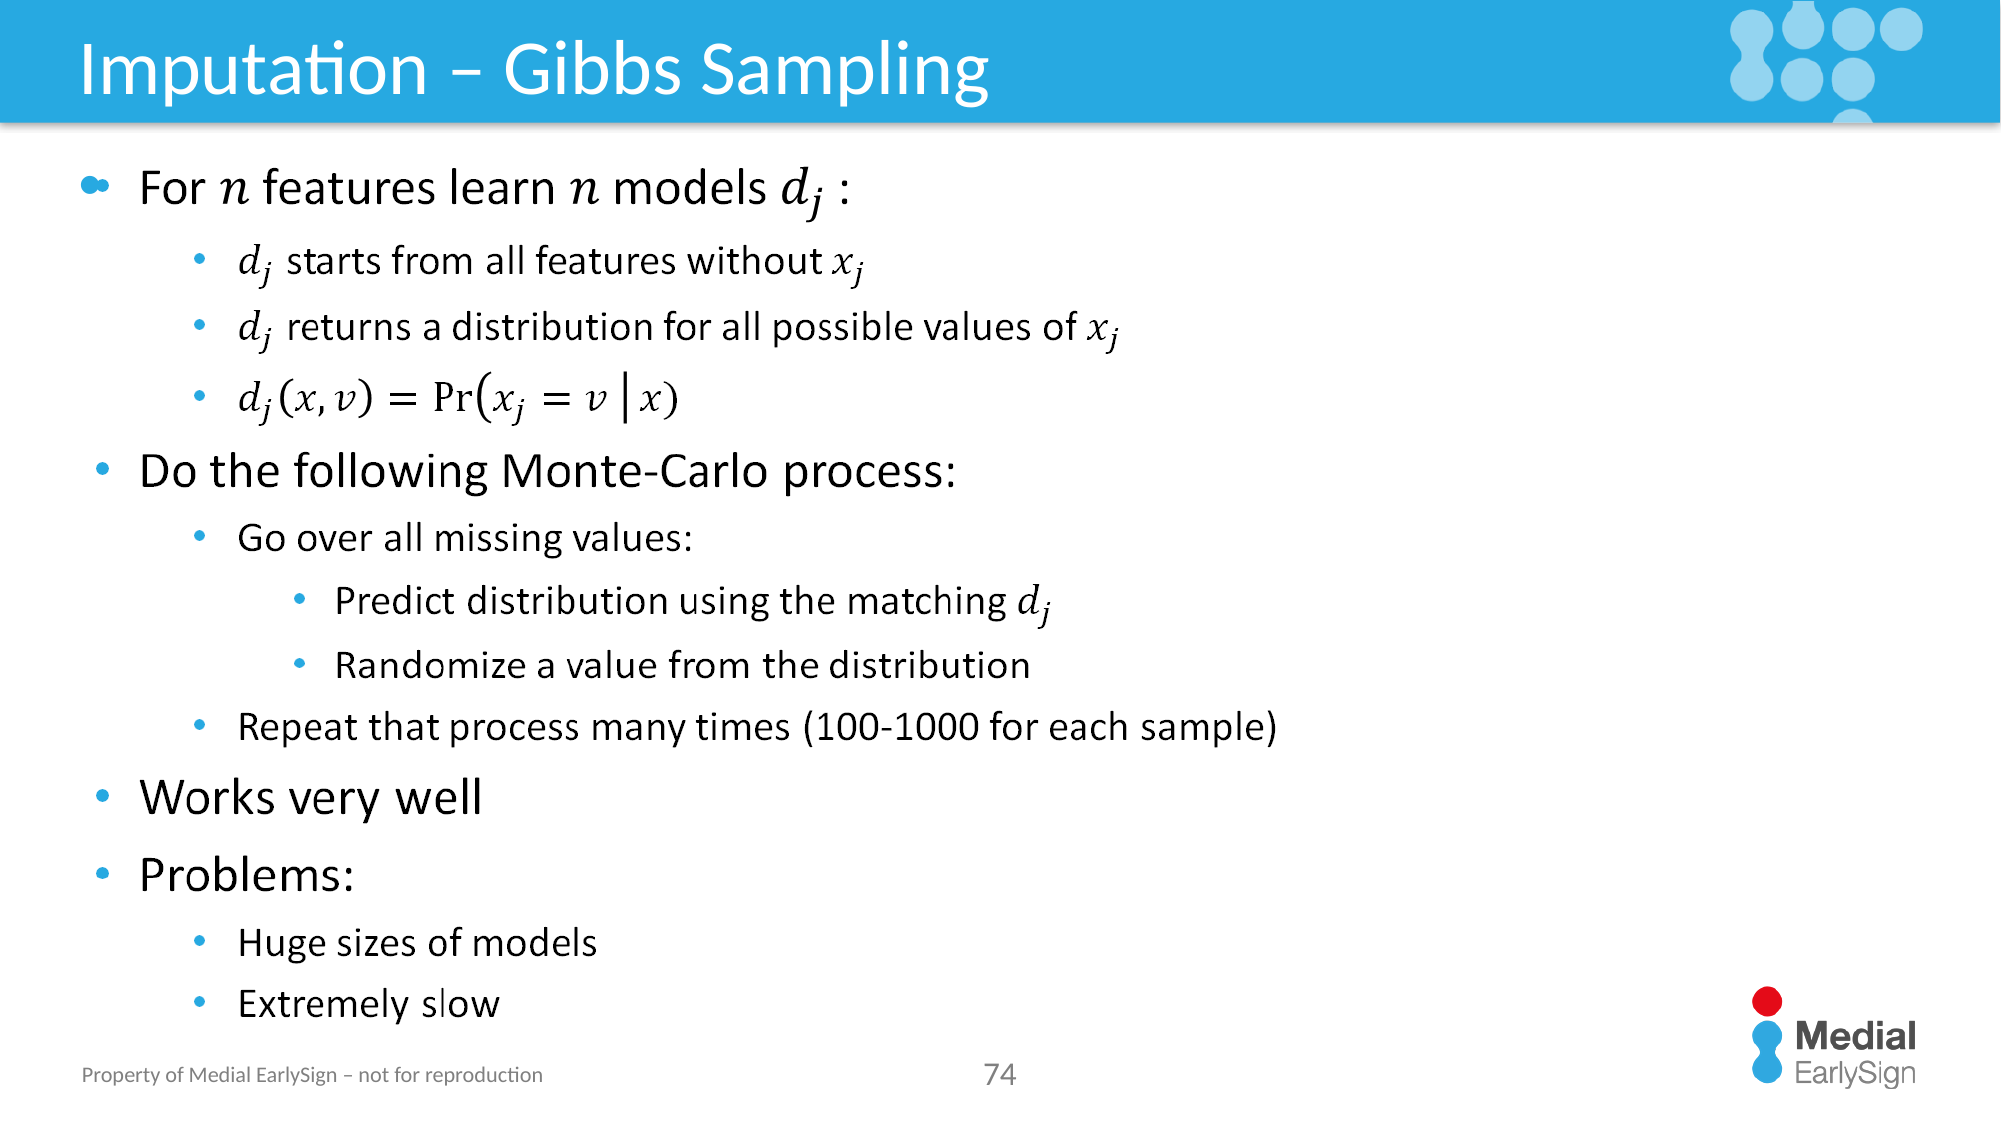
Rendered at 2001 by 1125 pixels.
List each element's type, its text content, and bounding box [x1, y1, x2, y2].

picture [1835, 986, 1915, 1089]
picture [1730, 1, 1923, 123]
title Imputation – Gibbs Sampling [63, 8, 1729, 119]
list [63, 137, 1835, 1089]
